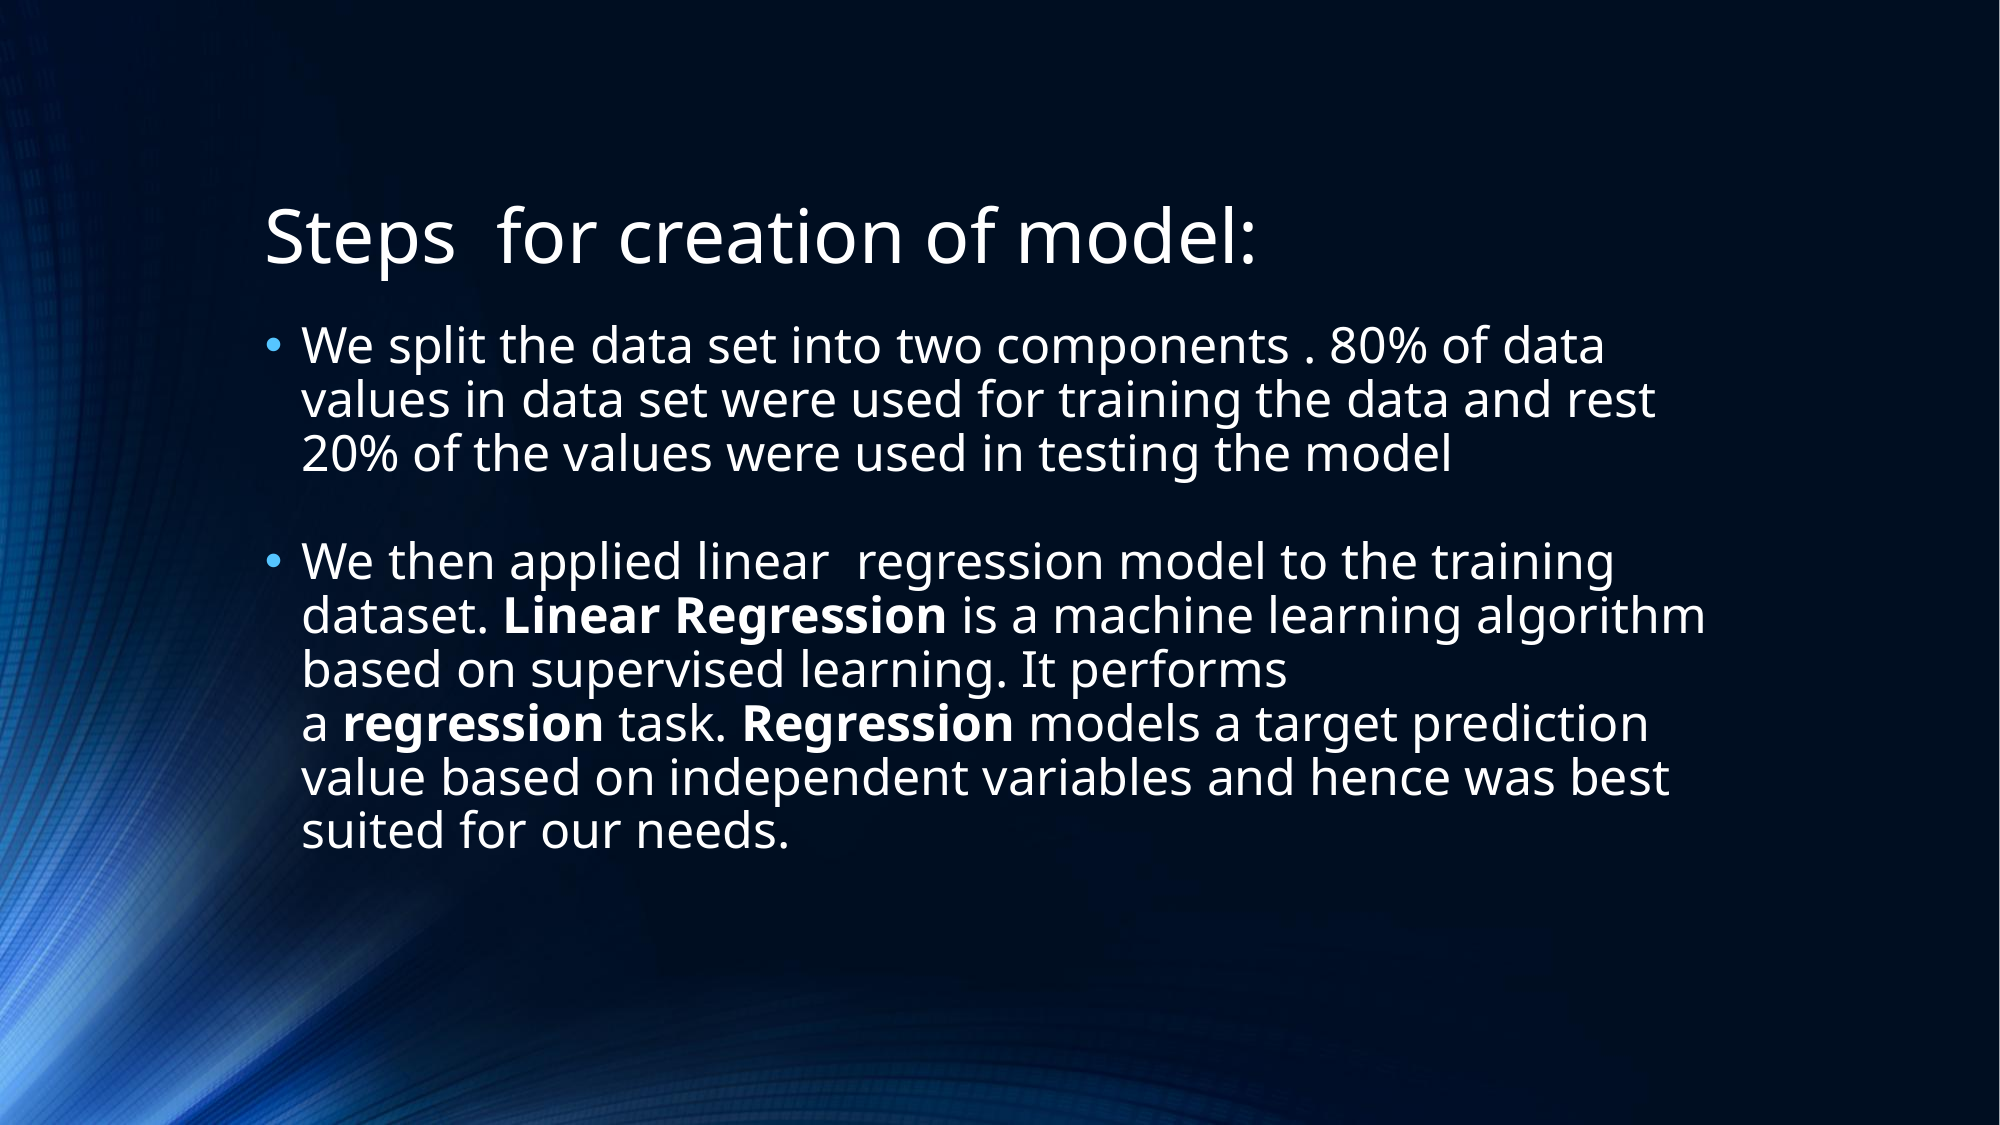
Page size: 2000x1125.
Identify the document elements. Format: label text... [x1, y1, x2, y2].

picture [0, 0, 2000, 1125]
title Steps for creation of model: [249, 62, 1750, 288]
list We split the data set into two components . 80% of data values in data set were used for training the data and rest 20% of the values were used in testing the model We then applied linear regression model to the training dataset. Linear Regression is a machine learning algorithm based on supervised learning. It performs a regression task. Regression models a target prediction value based on independent variables and hence was best suited for our needs. [249, 312, 1749, 988]
